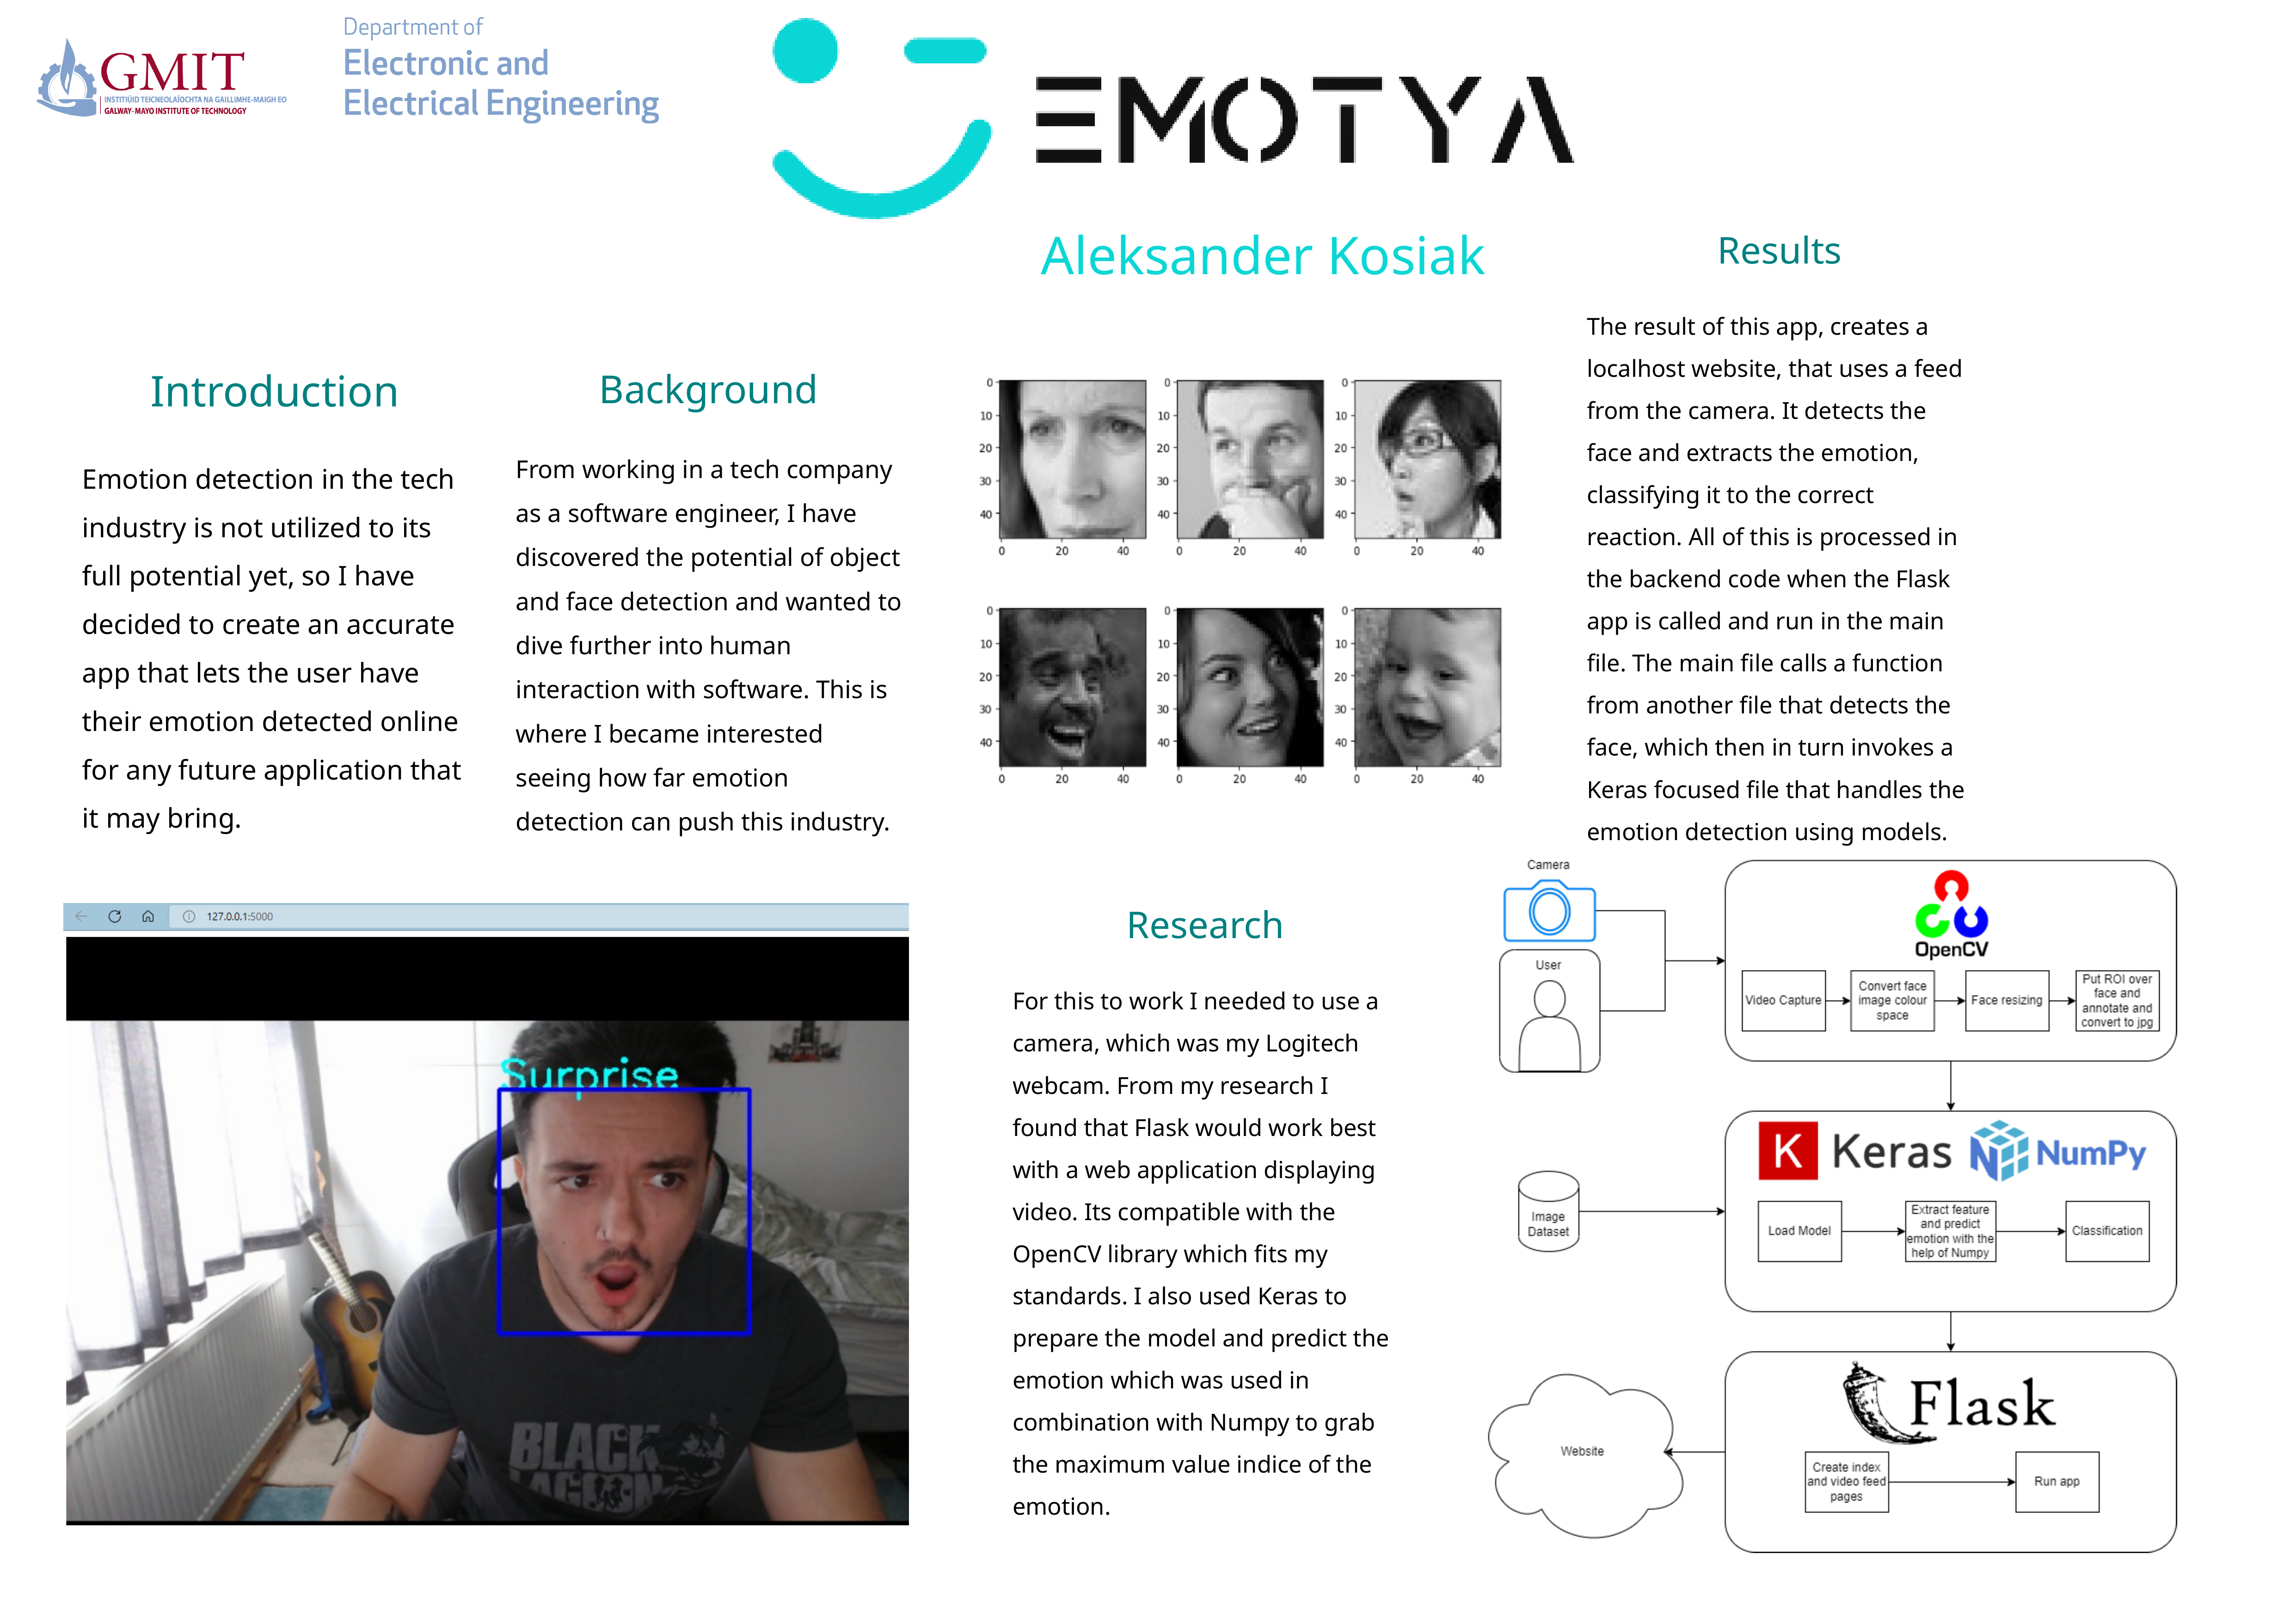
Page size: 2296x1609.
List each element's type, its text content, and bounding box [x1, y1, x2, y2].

text_box Results The result of this app, creates a localhost website, that uses a feed from the camera. It detects the face and extracts the emotion, classifying it to the correct reaction. All of this is processed in the backend code when the Flask app is called and run in the main file. The main file calls a function from another file that detects the face, which then in turn invokes a Keras focused file that handles the emotion detection using models. [1580, 228, 1980, 850]
picture [37, 0, 1637, 356]
picture [979, 367, 1510, 804]
picture [63, 903, 909, 1526]
picture [1474, 850, 2177, 1553]
text_box Introduction Emotion detection in the tech industry is not utilized to its full potential yet, so I have decided to create an accurate app that lets the user have their emotion detected online for any future application that it may bring. [75, 367, 475, 860]
subtitle Background From working in a tech company as a software engineer, I have discovered the potential of object and face detection and wanted to dive further into human interaction with software. This is where I became interested seeing how far emotion detection can push this industry. [509, 367, 909, 860]
text_box Research For this to work I needed to use a camera, which was my Logitech webcam. From my research I found that Flask would work best with a web application displaying video. Its compatible with the OpenCV library which fits my standards. I also used Keras to prepare the model and predict the emotion which was used in combination with Numpy to grab the maximum value indice of the emotion. [1006, 903, 1406, 1525]
